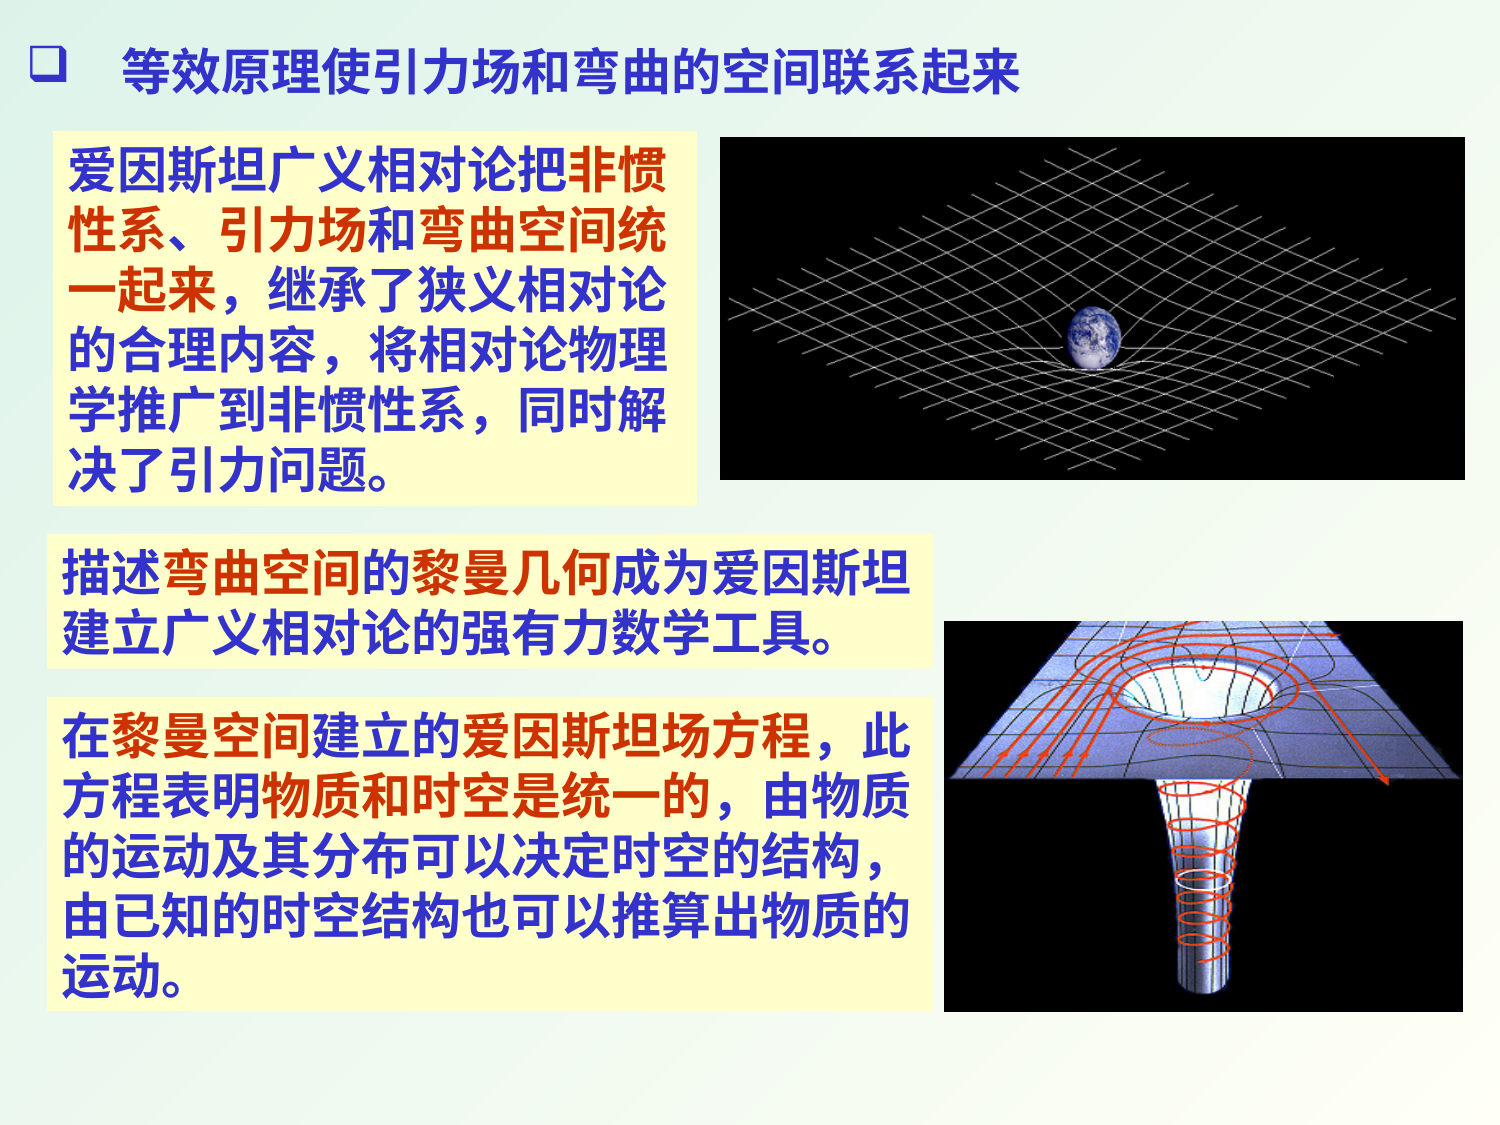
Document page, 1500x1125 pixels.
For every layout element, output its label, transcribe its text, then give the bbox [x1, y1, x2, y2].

text_box 等效原理使引力场和弯曲的空间联系起来 [11, 32, 1264, 108]
picture [944, 621, 1464, 1012]
text_box 在黎曼空间建立的爱因斯坦场方程，此方程表明物质和时空是统一的，由物质的运动及其分布可以决定时空的结构，由已知的时空结构也可以推算出物质的运动。 [47, 696, 933, 1012]
picture [720, 136, 1465, 480]
text_box 爱因斯坦广义相对论把非惯性系、引力场和弯曲空间统一起来，继承了狭义相对论的合理内容，将相对论物理学推广到非惯性系，同时解决了引力问题。 [53, 131, 697, 506]
text_box 描述弯曲空间的黎曼几何成为爱因斯坦建立广义相对论的强有力数学工具。 [47, 533, 933, 669]
